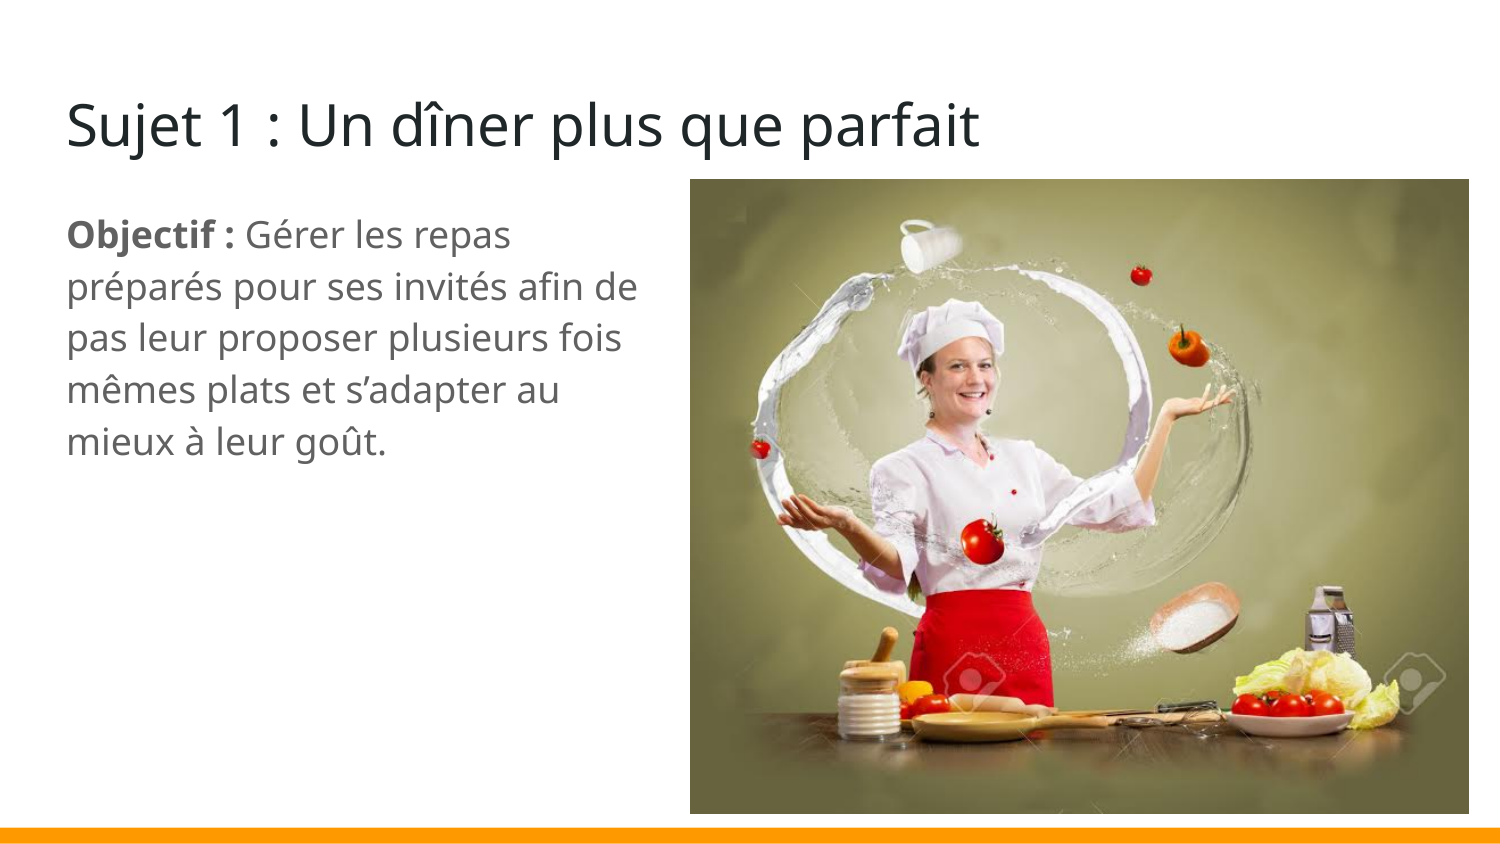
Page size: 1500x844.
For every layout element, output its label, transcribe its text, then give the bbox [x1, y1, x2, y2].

list Objectif : Gérer les repas préparés pour ses invités afin de pas leur proposer plusieurs fois mêmes plats et s’adapter au mieux à leur goût. [51, 189, 684, 750]
picture [689, 179, 1469, 814]
title Sujet 1 : Un dîner plus que parfait [51, 72, 1449, 167]
